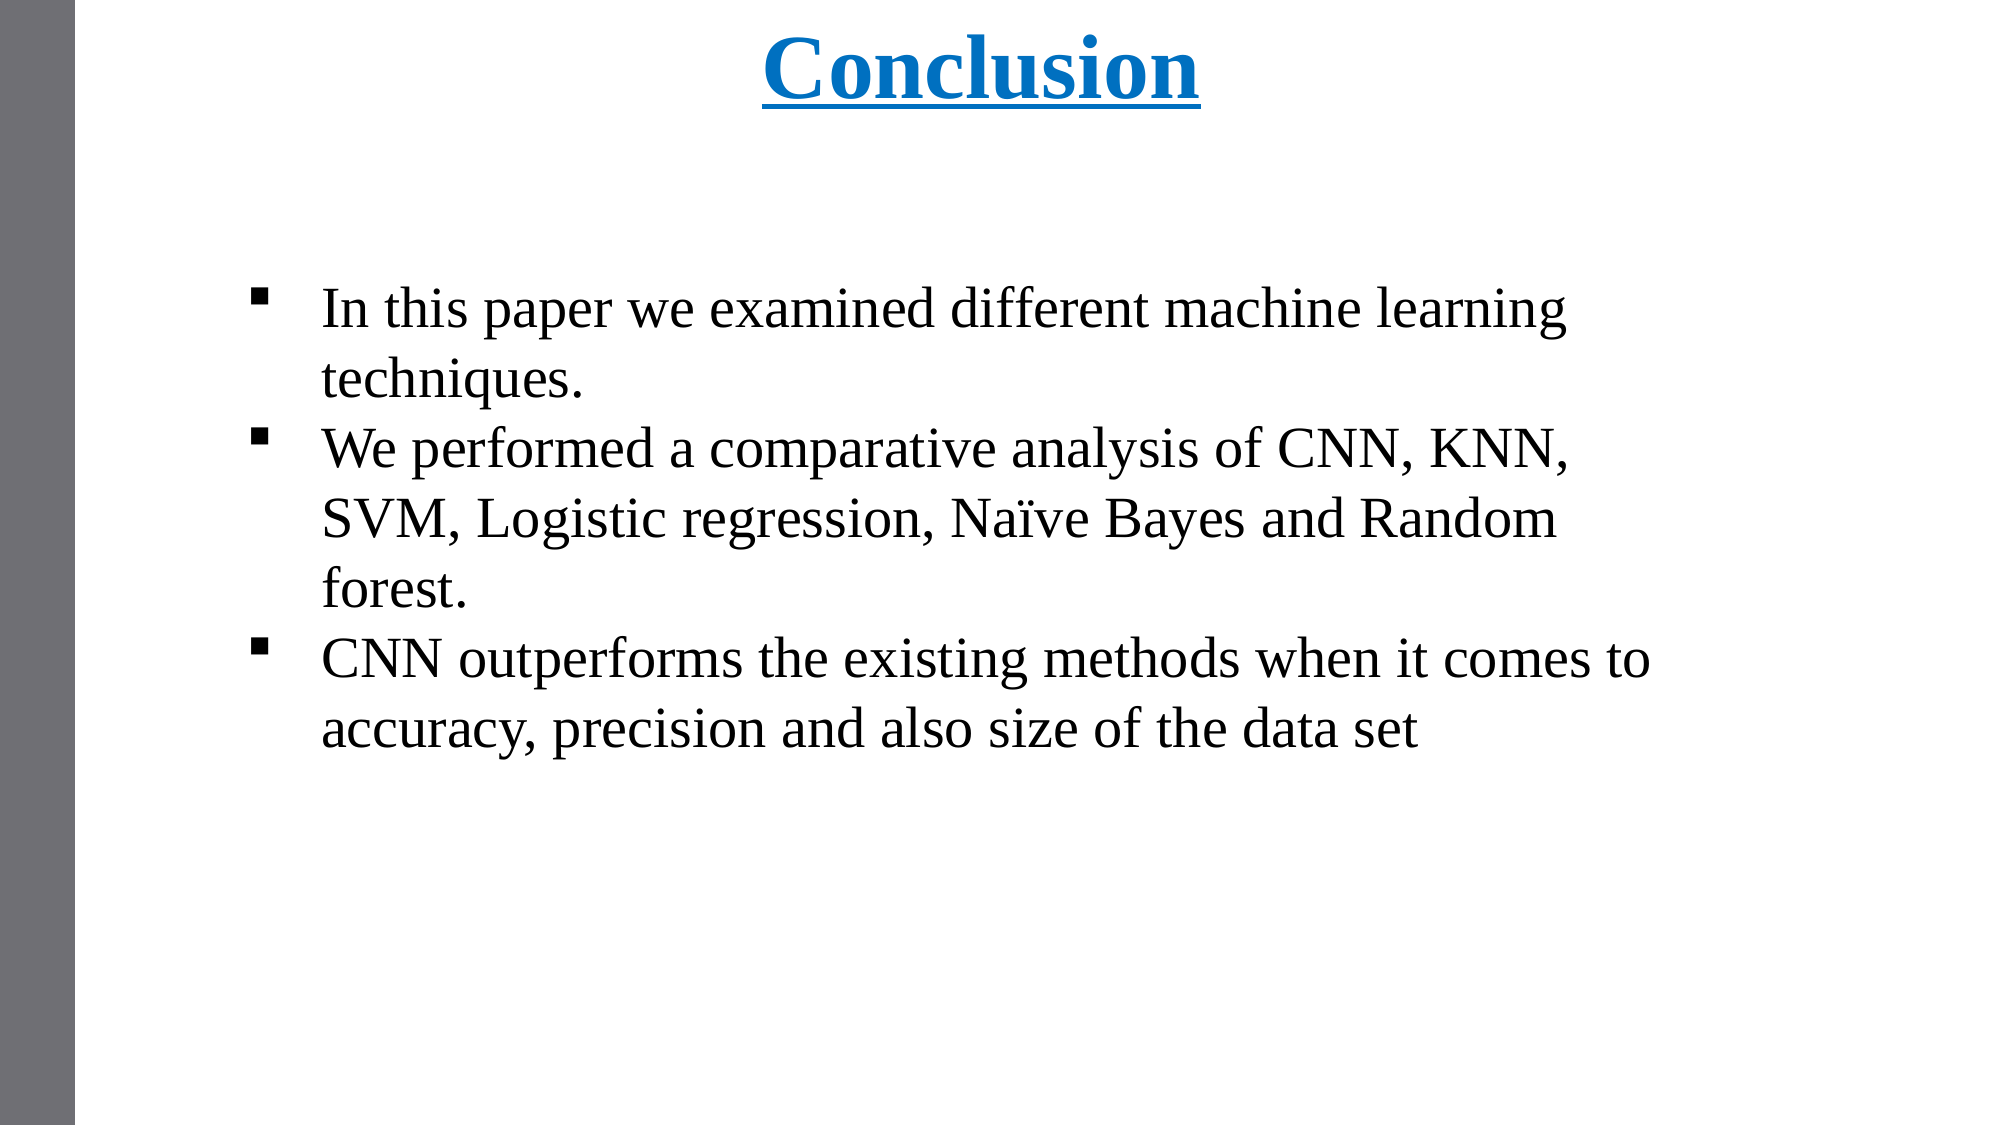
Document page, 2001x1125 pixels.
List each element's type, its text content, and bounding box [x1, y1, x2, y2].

text_box In this paper we examined different machine learning techniques. We performed a comparative analysis of CNN, KNN, SVM, Logistic regression, Naïve Bayes and Random forest. CNN outperforms the existing methods when it comes to accuracy, precision and also size of the data set [231, 261, 1732, 767]
text_box Conclusion [747, 0, 1216, 125]
